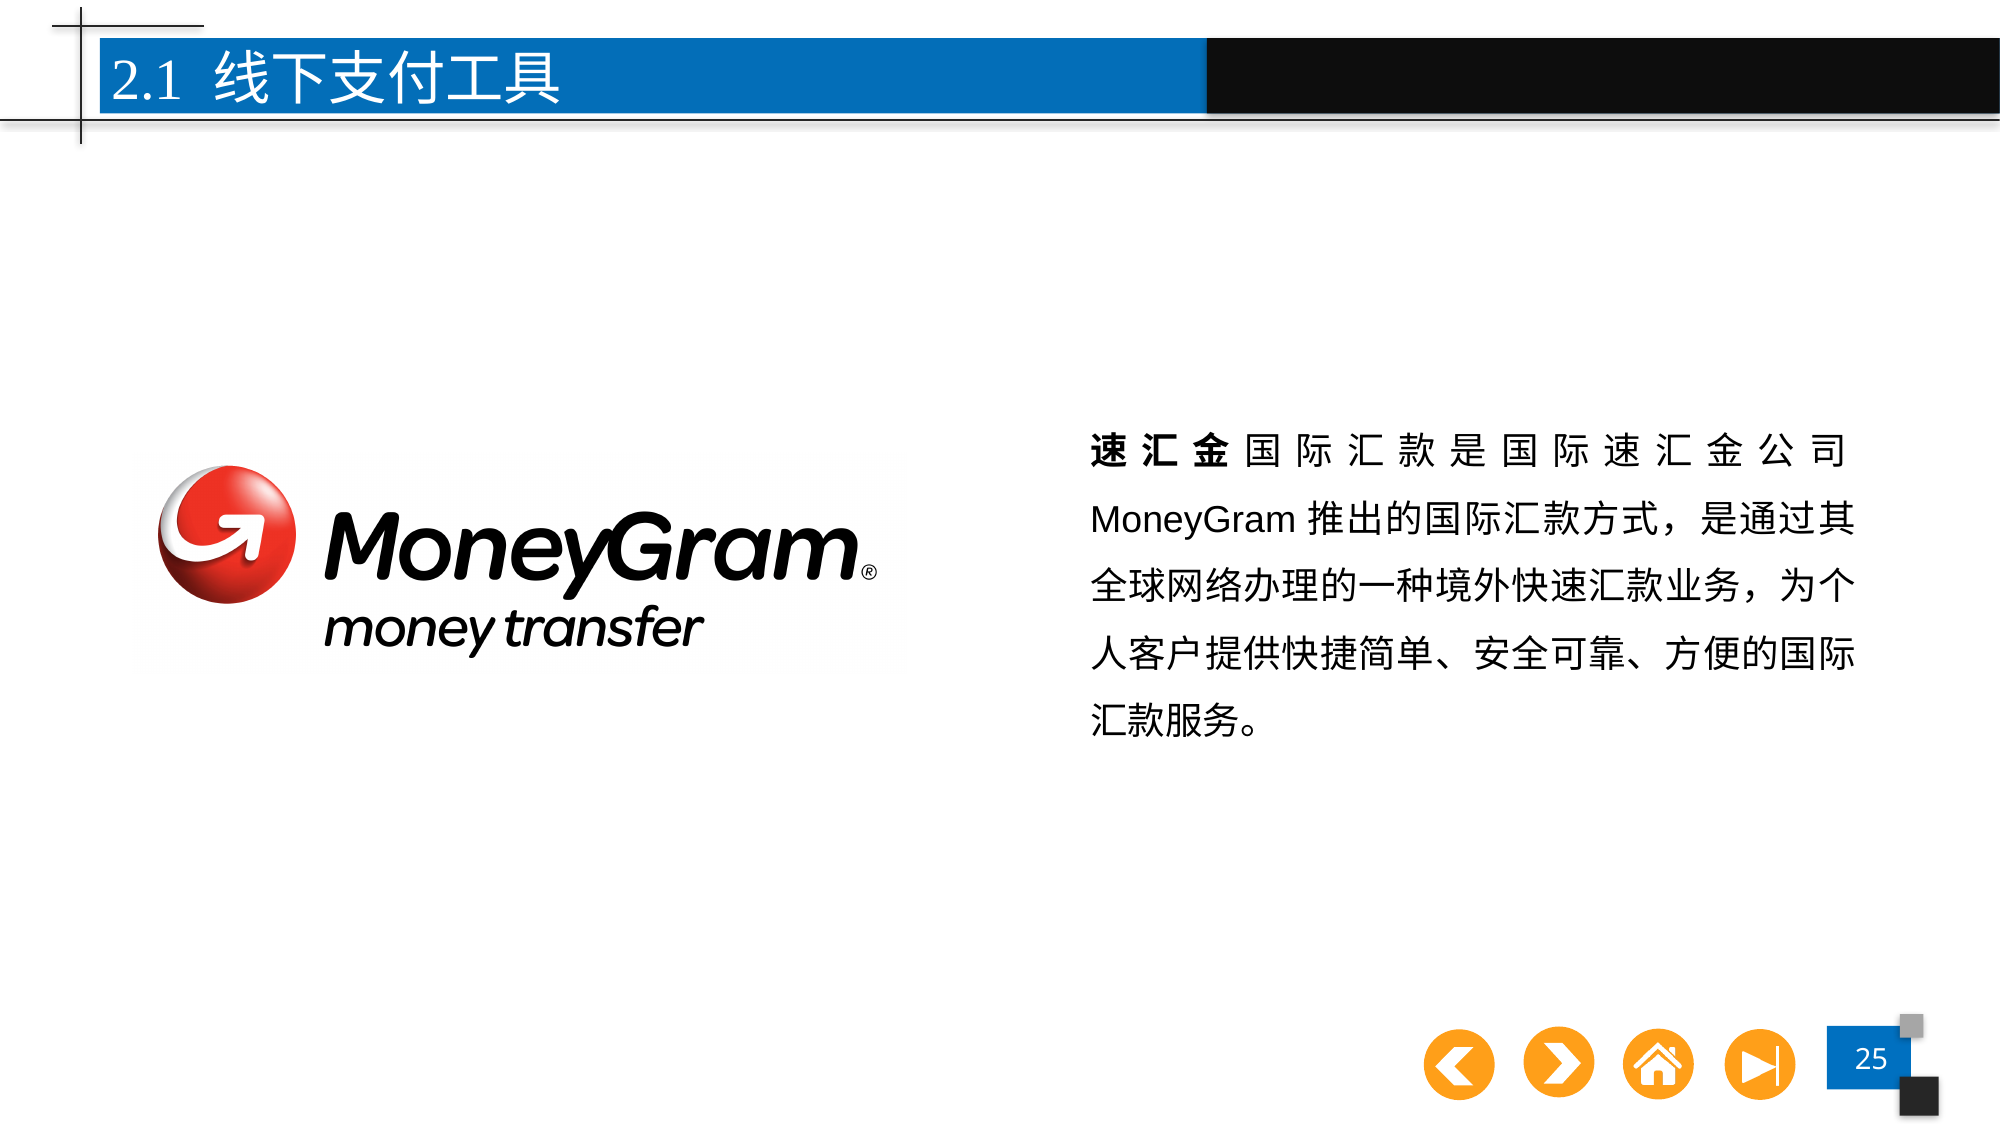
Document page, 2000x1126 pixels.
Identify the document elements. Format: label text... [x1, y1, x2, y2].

picture [132, 452, 907, 674]
picture [1742, 1046, 1779, 1086]
picture [1633, 1042, 1682, 1085]
text_box 速汇金国际汇款是国际速汇金公司MoneyGram推出的国际汇款方式，是通过其全球网络办理的一种境外快速汇款业务，为个人客户提供快捷简单、安全可靠、方便的国际汇款服务。 [1075, 397, 1871, 750]
text_box 2.1 线下支付工具 [96, 33, 577, 119]
